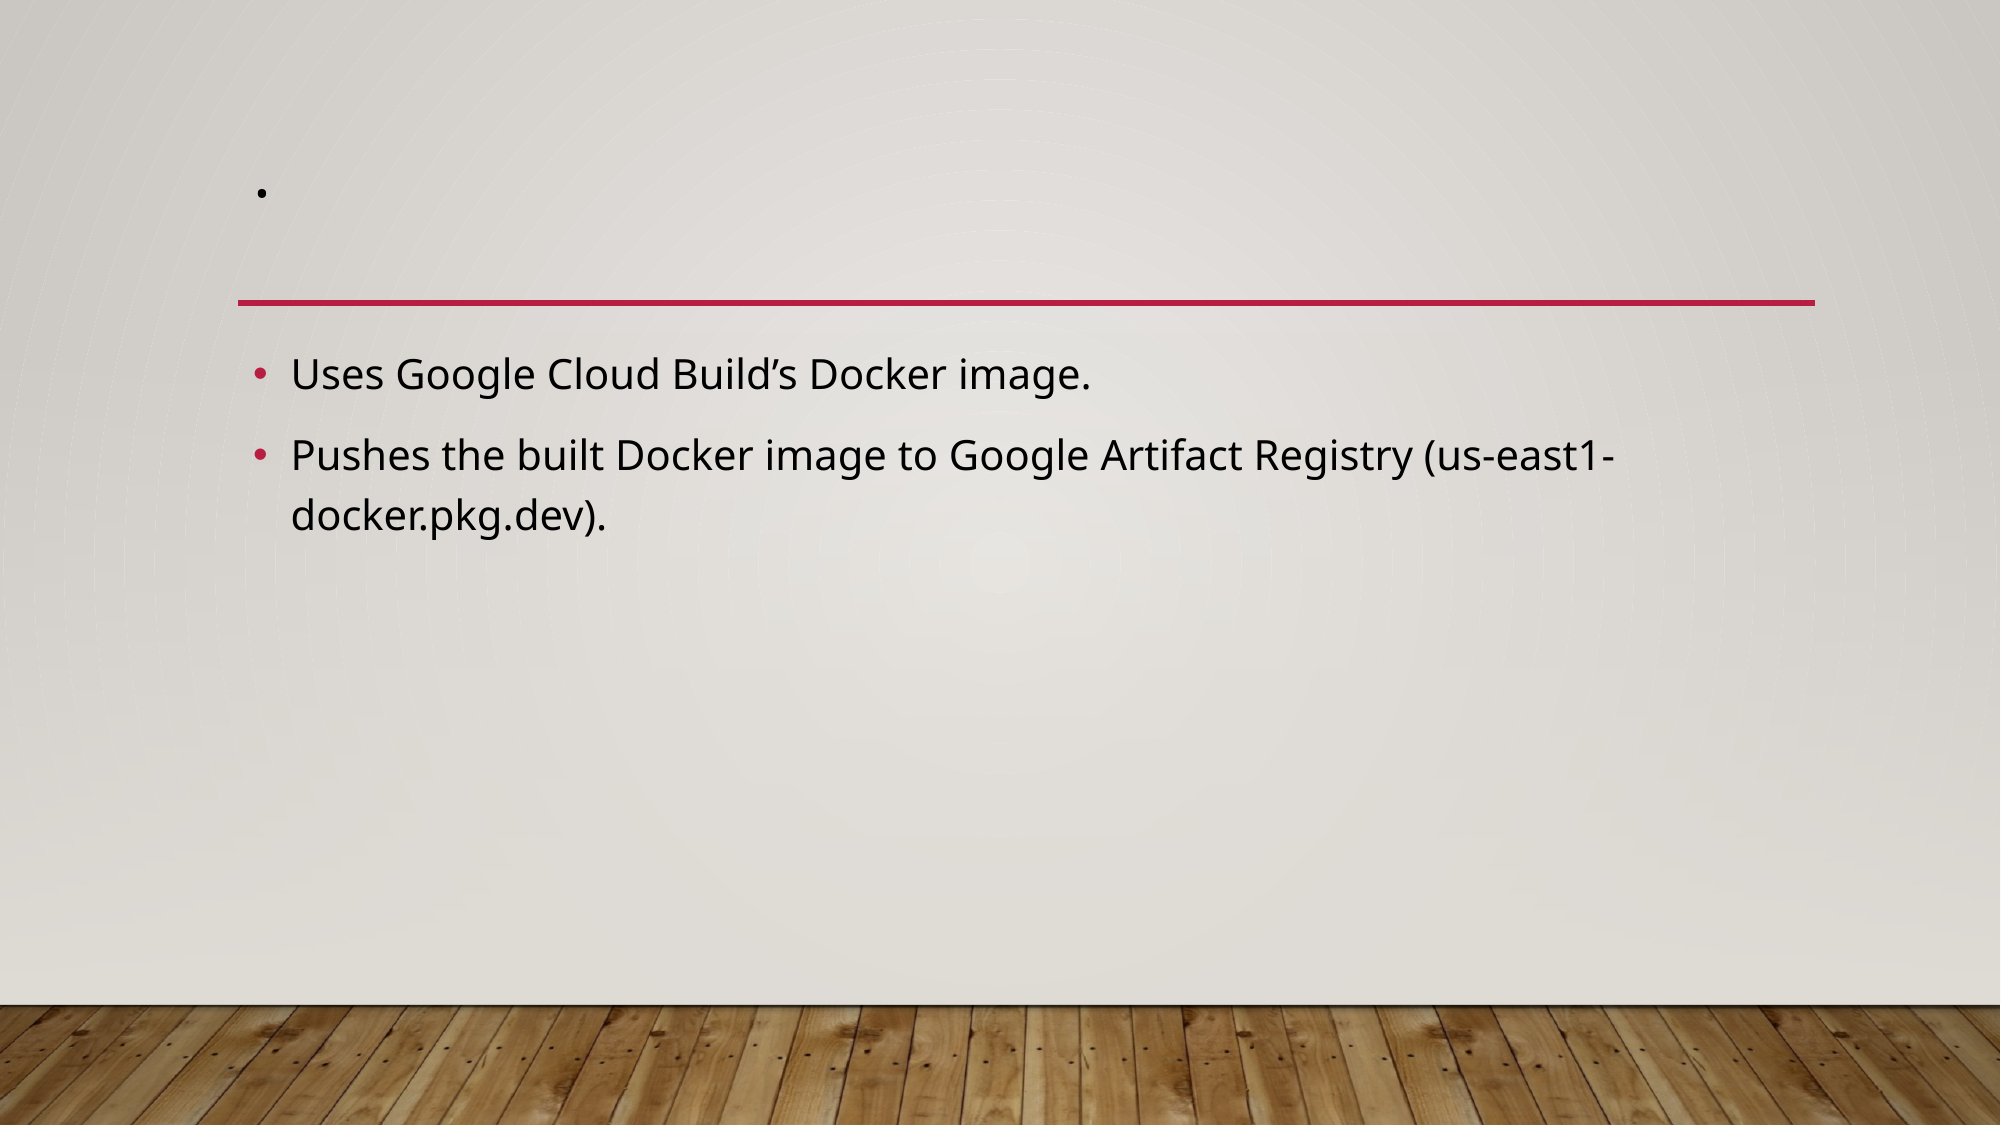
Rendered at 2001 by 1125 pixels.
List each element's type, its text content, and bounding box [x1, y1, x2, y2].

title . [238, 131, 1814, 305]
picture [0, 1005, 2000, 1125]
list Uses Google Cloud Build’s Docker image. Pushes the built Docker image to Google Artifact Registry (us-east1-docker.pkg.dev). [238, 330, 1814, 897]
